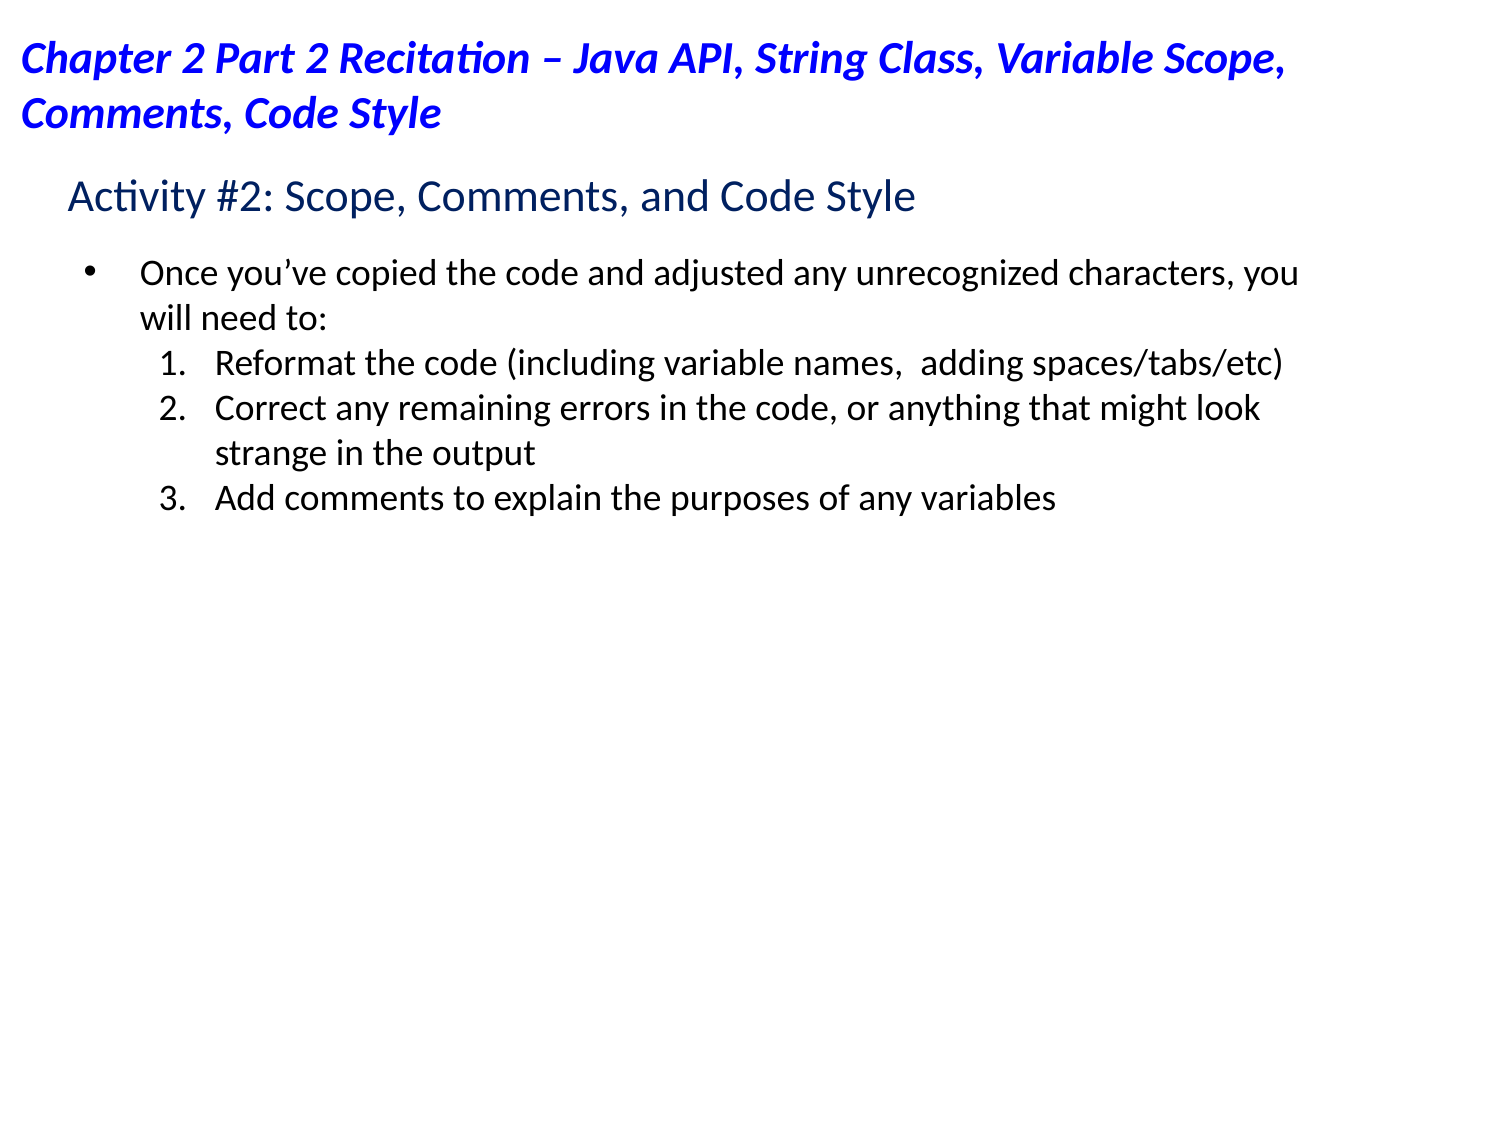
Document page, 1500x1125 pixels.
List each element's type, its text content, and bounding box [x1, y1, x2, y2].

text_box Activity #2: Scope, Comments, and Code Style [53, 158, 1447, 228]
text_box Chapter 2 Part 2 Recitation – Java API, String Class, Variable Scope, Comments, Code Style [6, 19, 1500, 145]
text_box Once you’ve copied the code and adjusted any unrecognized characters, you will need to: Reformat the code (including variable names, adding spaces/tabs/etc) Correct any remaining errors in the code, or anything that might look strange in the output Add comments to explain the purposes of any variables [68, 240, 1374, 526]
